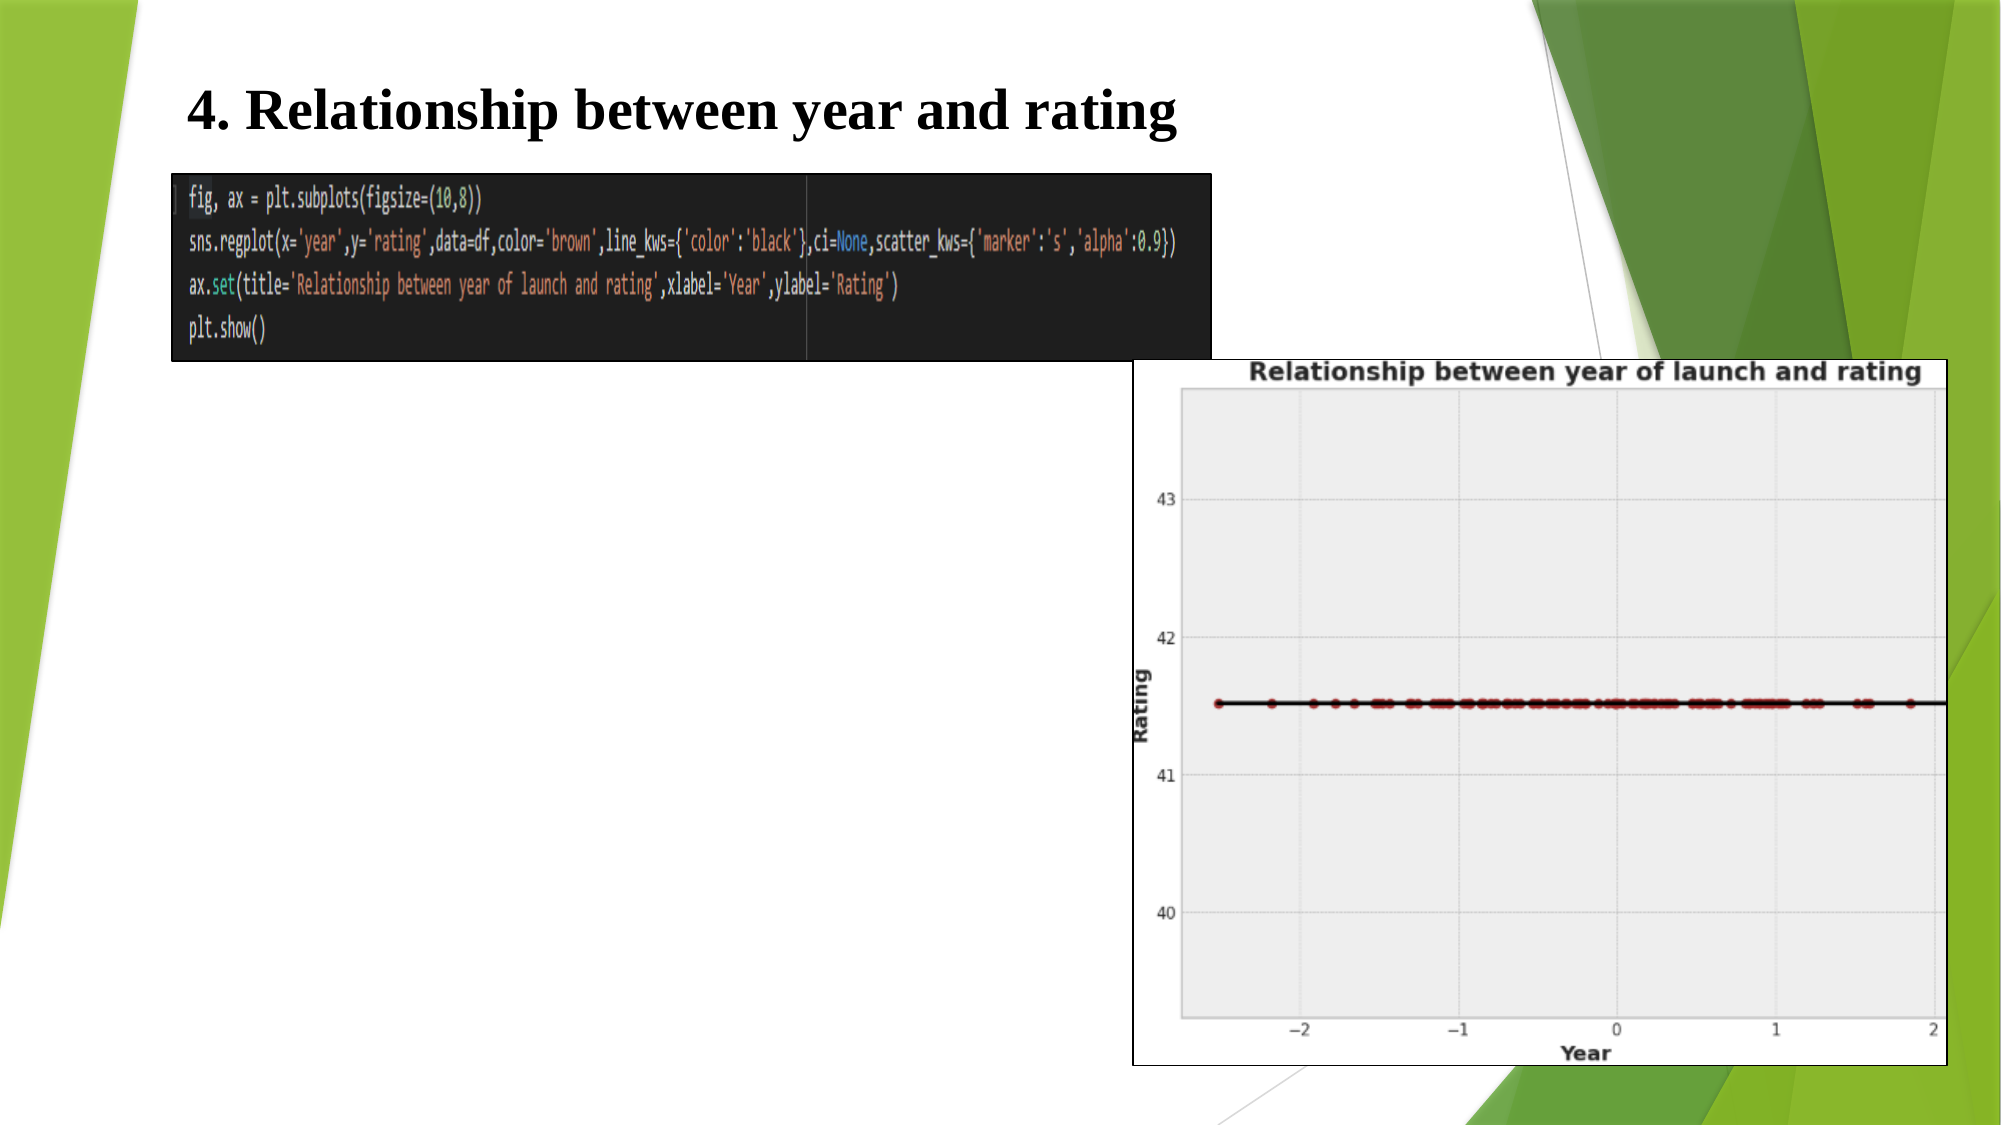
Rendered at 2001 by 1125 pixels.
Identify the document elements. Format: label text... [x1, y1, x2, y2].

text_box 4. Relationship between year and rating [172, 53, 1452, 149]
picture [172, 173, 1947, 1066]
